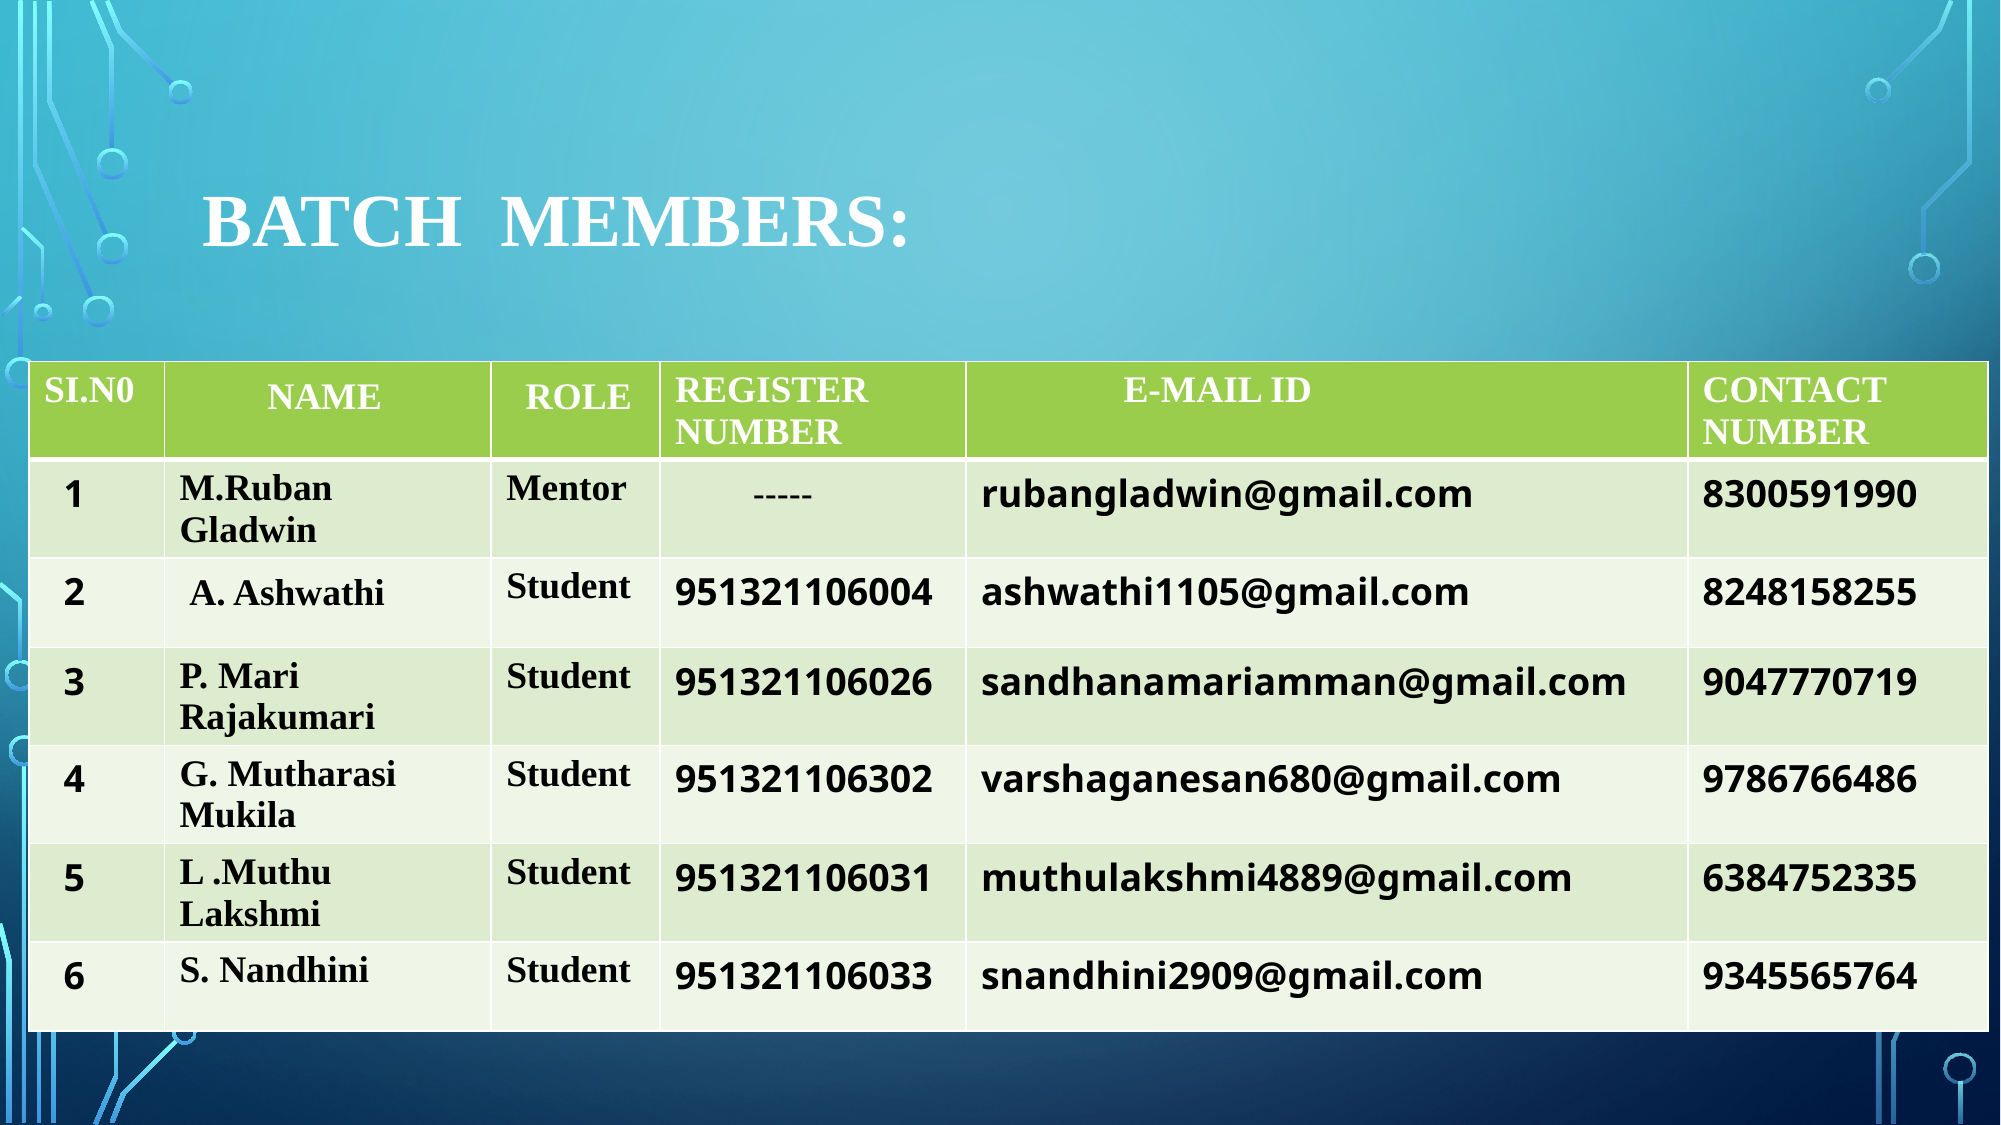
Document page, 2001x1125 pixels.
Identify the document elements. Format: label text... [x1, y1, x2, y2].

table_cell L .Muthu Lakshmi [165, 844, 490, 941]
table_cell Student [492, 844, 659, 941]
table_cell S. Nandhini [165, 943, 490, 1030]
table_cell muthulakshmi4889@gmail.com [967, 844, 1687, 941]
table_cell Student [492, 746, 659, 843]
table_header SI.N0 [30, 362, 164, 457]
table_cell 9786766486 [1689, 746, 1987, 843]
table_cell 951321106026 [661, 648, 965, 745]
table_cell 6384752335 [1689, 844, 1987, 941]
table_cell 2 [30, 559, 164, 647]
table_cell Student [492, 943, 659, 1030]
table_header CONTACT NUMBER [1689, 362, 1987, 457]
table_cell 951321106302 [661, 746, 965, 843]
table_cell M.Ruban Gladwin [165, 462, 490, 557]
table_cell 9345565764 [1689, 943, 1987, 1030]
table_cell Mentor [492, 462, 659, 557]
table_cell ----- [661, 462, 965, 557]
table_cell 4 [30, 746, 164, 843]
table_cell 951321106031 [661, 844, 965, 941]
table_cell 9047770719 [1689, 648, 1987, 745]
table_cell snandhini2909@gmail.com [967, 943, 1687, 1030]
table_cell G. Mutharasi Mukila [165, 746, 490, 843]
table_cell 8300591990 [1689, 462, 1987, 557]
table_cell A. Ashwathi [165, 559, 490, 647]
table_cell 951321106004 [661, 559, 965, 647]
table_cell 8248158255 [1689, 559, 1987, 647]
table_cell 3 [30, 648, 164, 745]
table_header E-MAIL ID [967, 362, 1687, 457]
table_header ROLE [492, 362, 659, 457]
table_cell 1 [30, 462, 164, 557]
table_cell P. Mari Rajakumari [165, 648, 490, 745]
table_cell 951321106033 [661, 943, 965, 1030]
table_header NAME [165, 362, 490, 457]
table_cell 5 [30, 844, 164, 941]
table_cell Student [492, 559, 659, 647]
table_cell varshaganesan680@gmail.com [967, 746, 1687, 843]
table_cell sandhanamariamman@gmail.com [967, 648, 1687, 745]
table_cell Student [492, 648, 659, 745]
table_cell ashwathi1105@gmail.com [967, 559, 1687, 647]
title BATCH MEMBERS: [187, 101, 1813, 344]
table_header REGISTER NUMBER [661, 362, 965, 457]
table_cell rubangladwin@gmail.com [967, 462, 1687, 557]
table_cell 6 [30, 943, 164, 1030]
